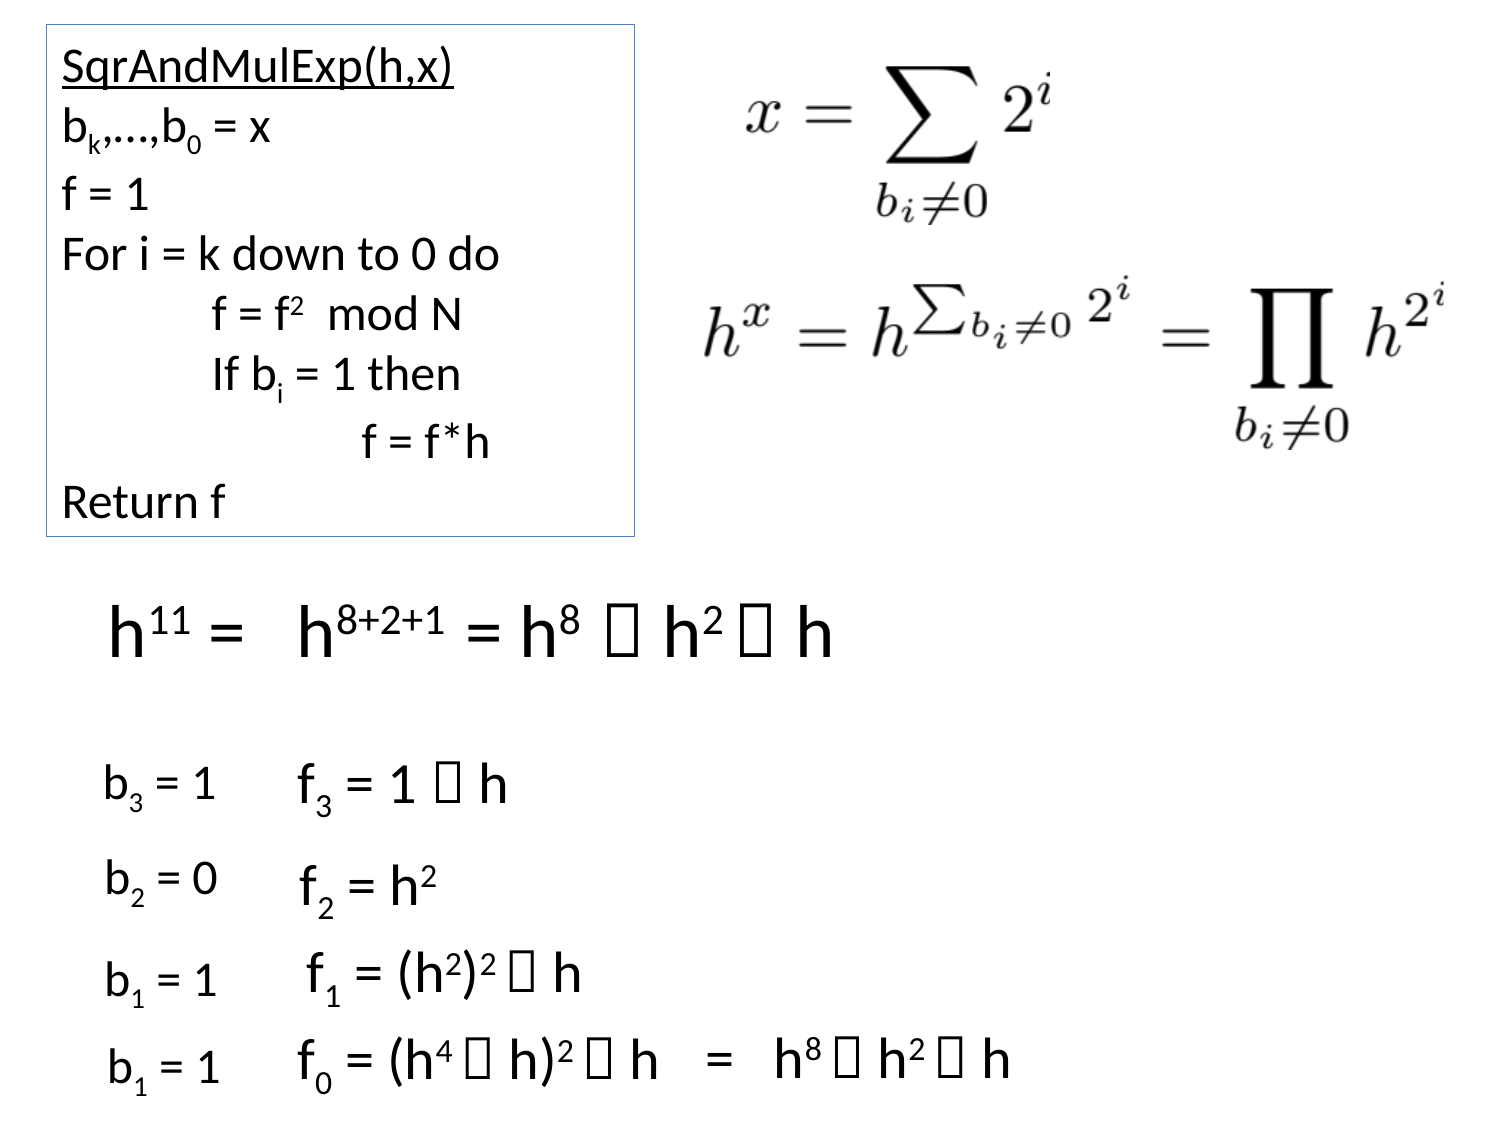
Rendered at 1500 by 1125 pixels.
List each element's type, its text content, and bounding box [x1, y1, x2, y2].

text_box b2 = 0 [89, 837, 233, 921]
picture [745, 65, 1051, 225]
text_box f1 = (h2)2  h [291, 926, 612, 1014]
picture [703, 274, 1444, 451]
text_box b3 = 1 [87, 742, 232, 826]
text_box f3 = 1  h [282, 737, 538, 832]
text_box b1 = 1 [92, 1026, 236, 1110]
text_box f0 = (h4  h)2  h [282, 1014, 689, 1109]
text_box b1 = 1 [89, 939, 233, 1023]
text_box h11 = h8+2+1 = h8  h2  h [93, 574, 868, 680]
text_box SqrAndMulExp(h,x) bk,…,b0 = x f = 1 For i = k down to 0 do f = f2 mod N If bi = 1 then f = f*h Return f [46, 24, 635, 537]
text_box f2 = h2 [284, 839, 473, 934]
text_box = h8  h2  h [690, 1012, 1040, 1098]
